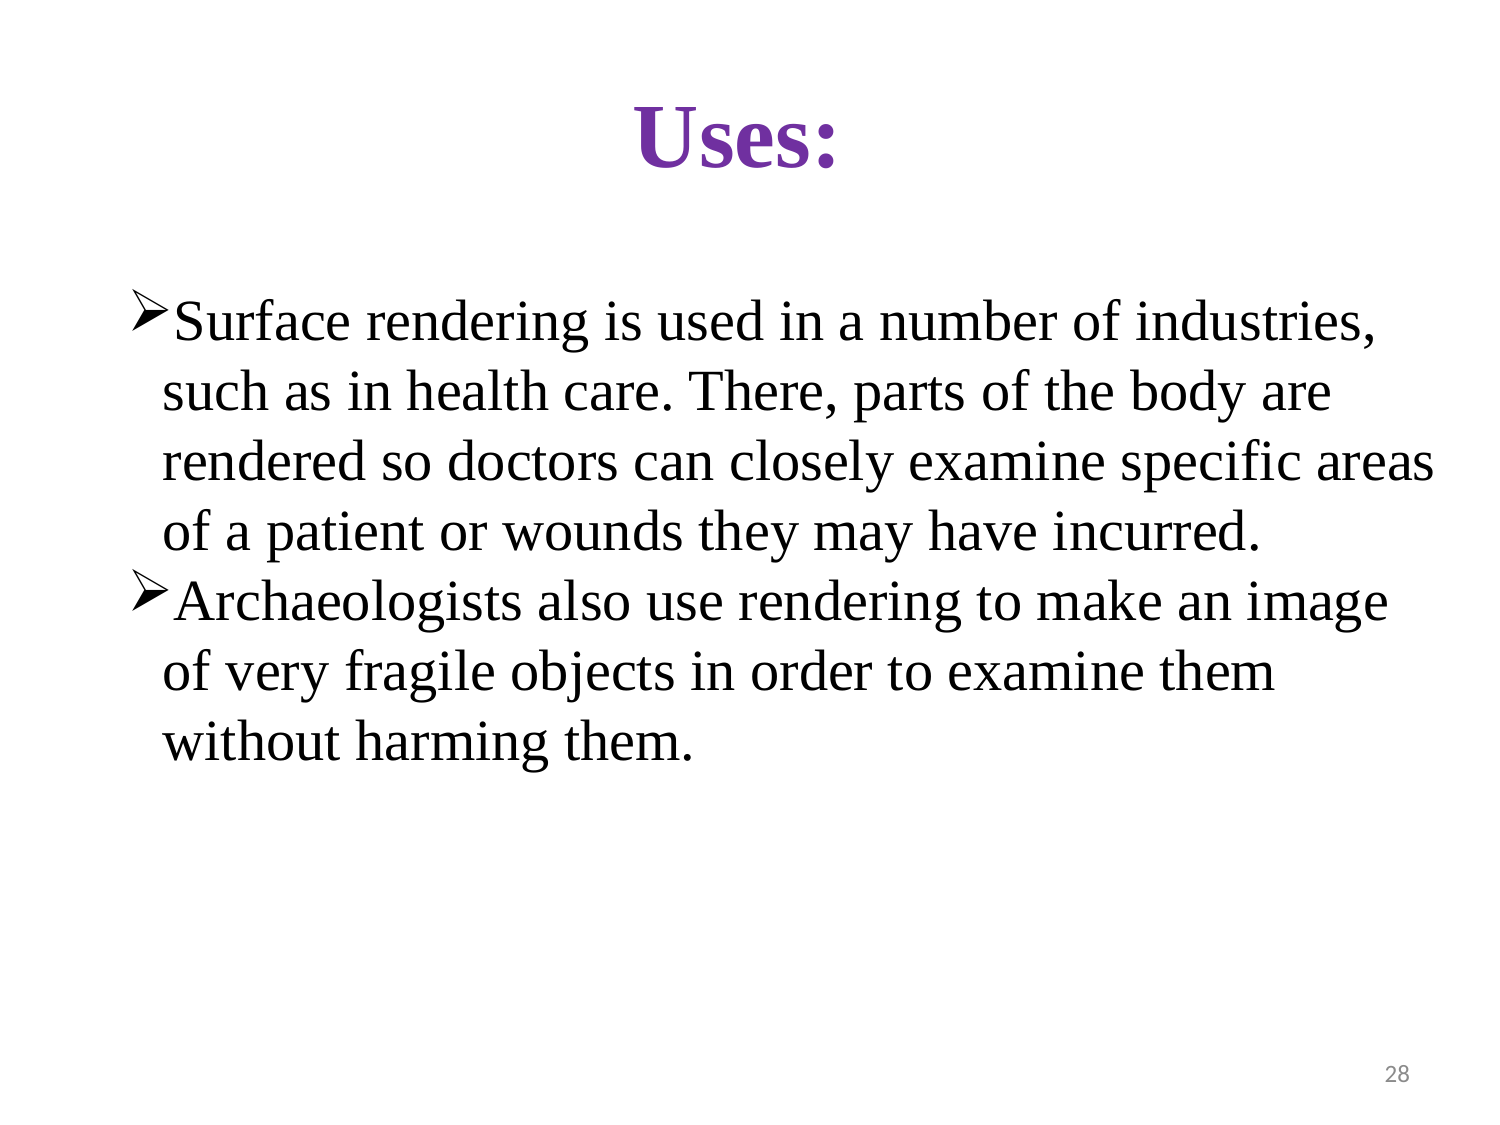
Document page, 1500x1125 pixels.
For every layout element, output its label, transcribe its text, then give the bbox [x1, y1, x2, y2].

text_box Uses: [62, 37, 1413, 225]
text_box Surface rendering is used in a number of industries, such as in health care. There, parts of the body are rendered so doctors can closely examine specific areas of a patient or wounds they may have incurred. Archaeologists also use rendering to make an image of very fragile objects in order to examine them without harming them. [112, 275, 1463, 1018]
text_box <number> [1074, 1042, 1425, 1103]
